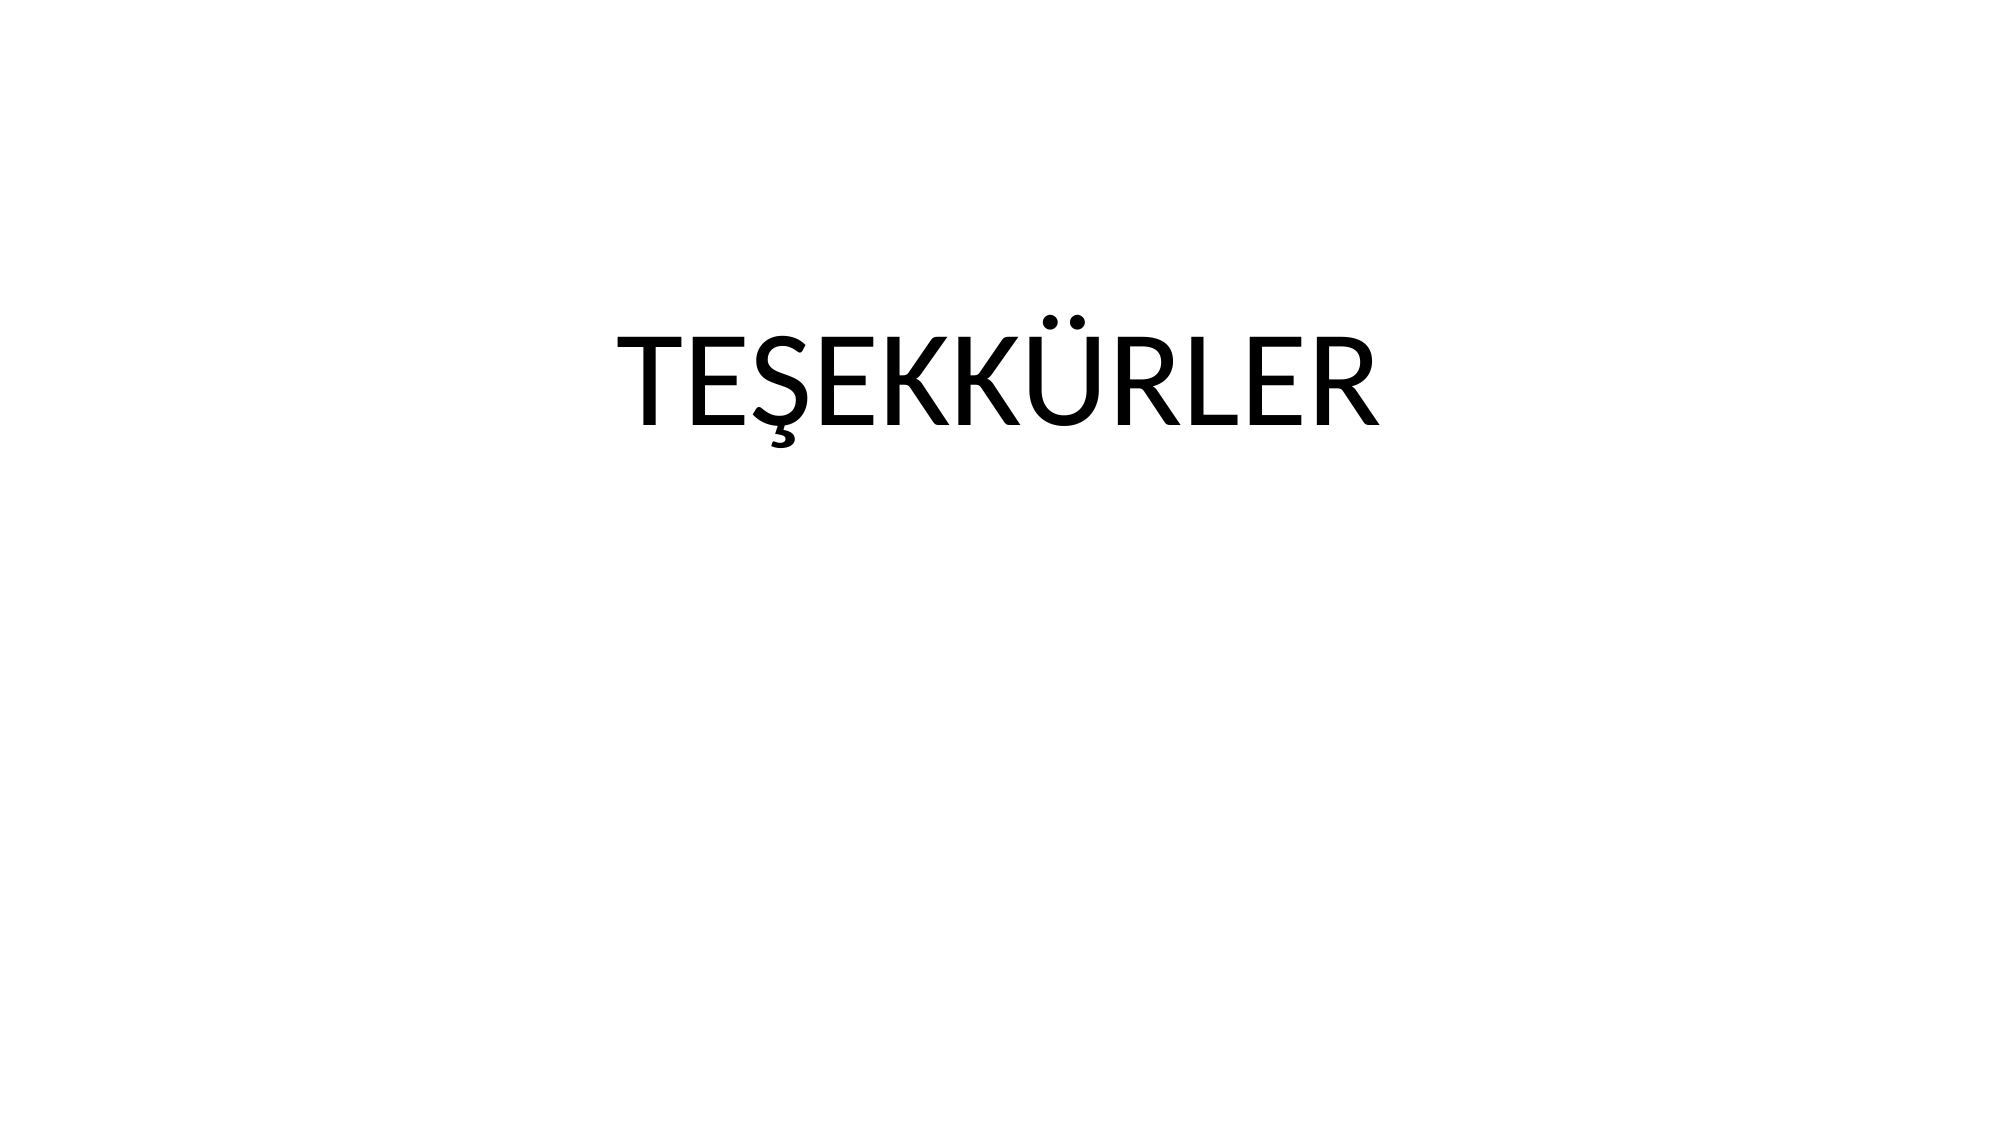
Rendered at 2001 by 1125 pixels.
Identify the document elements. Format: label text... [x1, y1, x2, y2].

list TEŞEKKÜRLER [137, 299, 1863, 1014]
